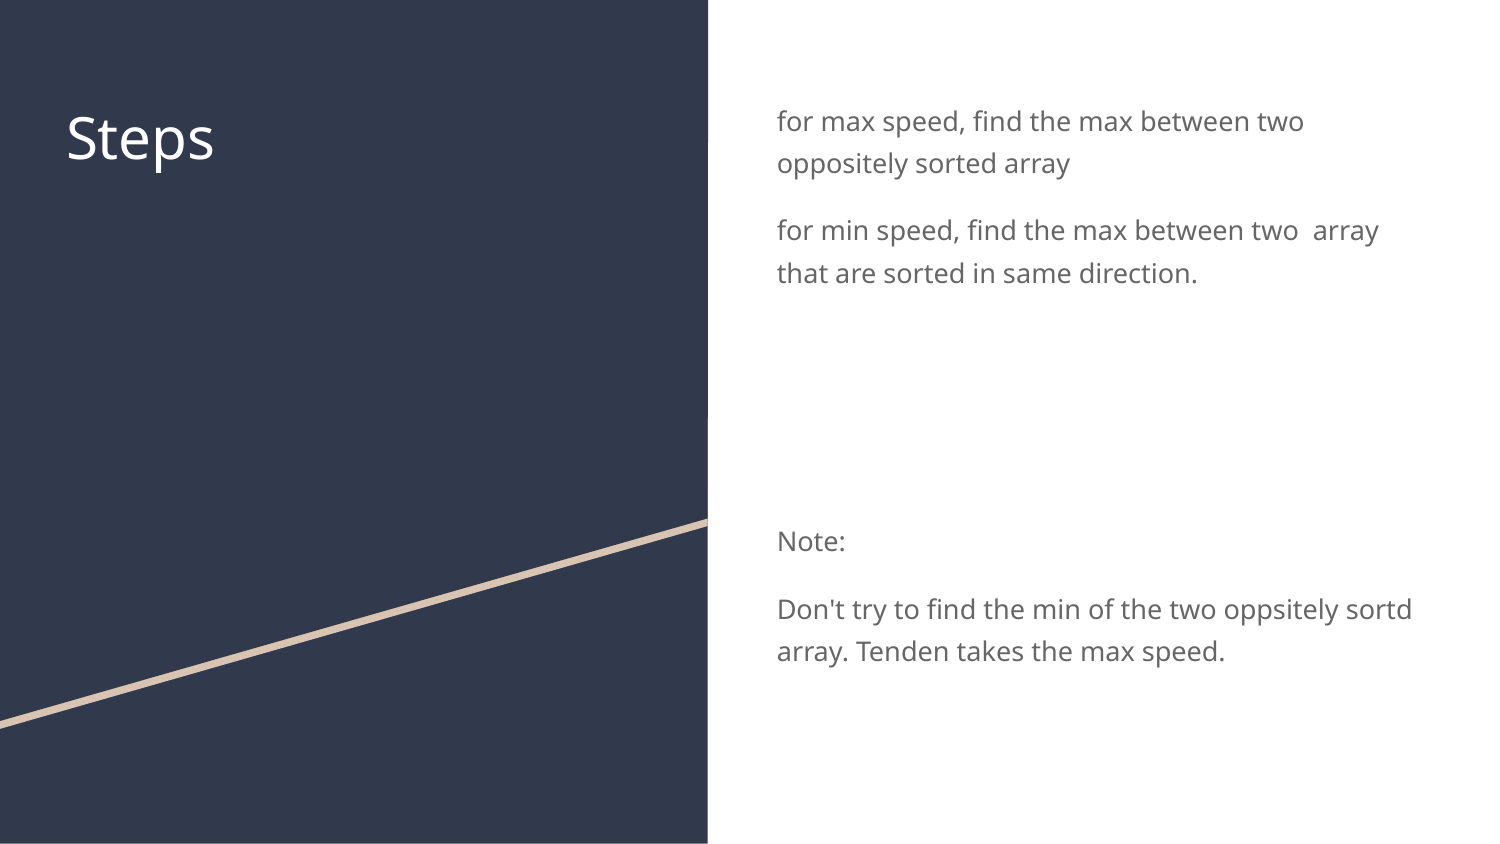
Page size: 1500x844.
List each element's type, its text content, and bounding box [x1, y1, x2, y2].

list for max speed, find the max between two oppositely sorted array for min speed, find the max between two array that are sorted in same direction. Note: Don't try to find the min of the two oppsitely sortd array. Tenden takes the max speed. [761, 82, 1446, 755]
title Steps [51, 82, 660, 494]
